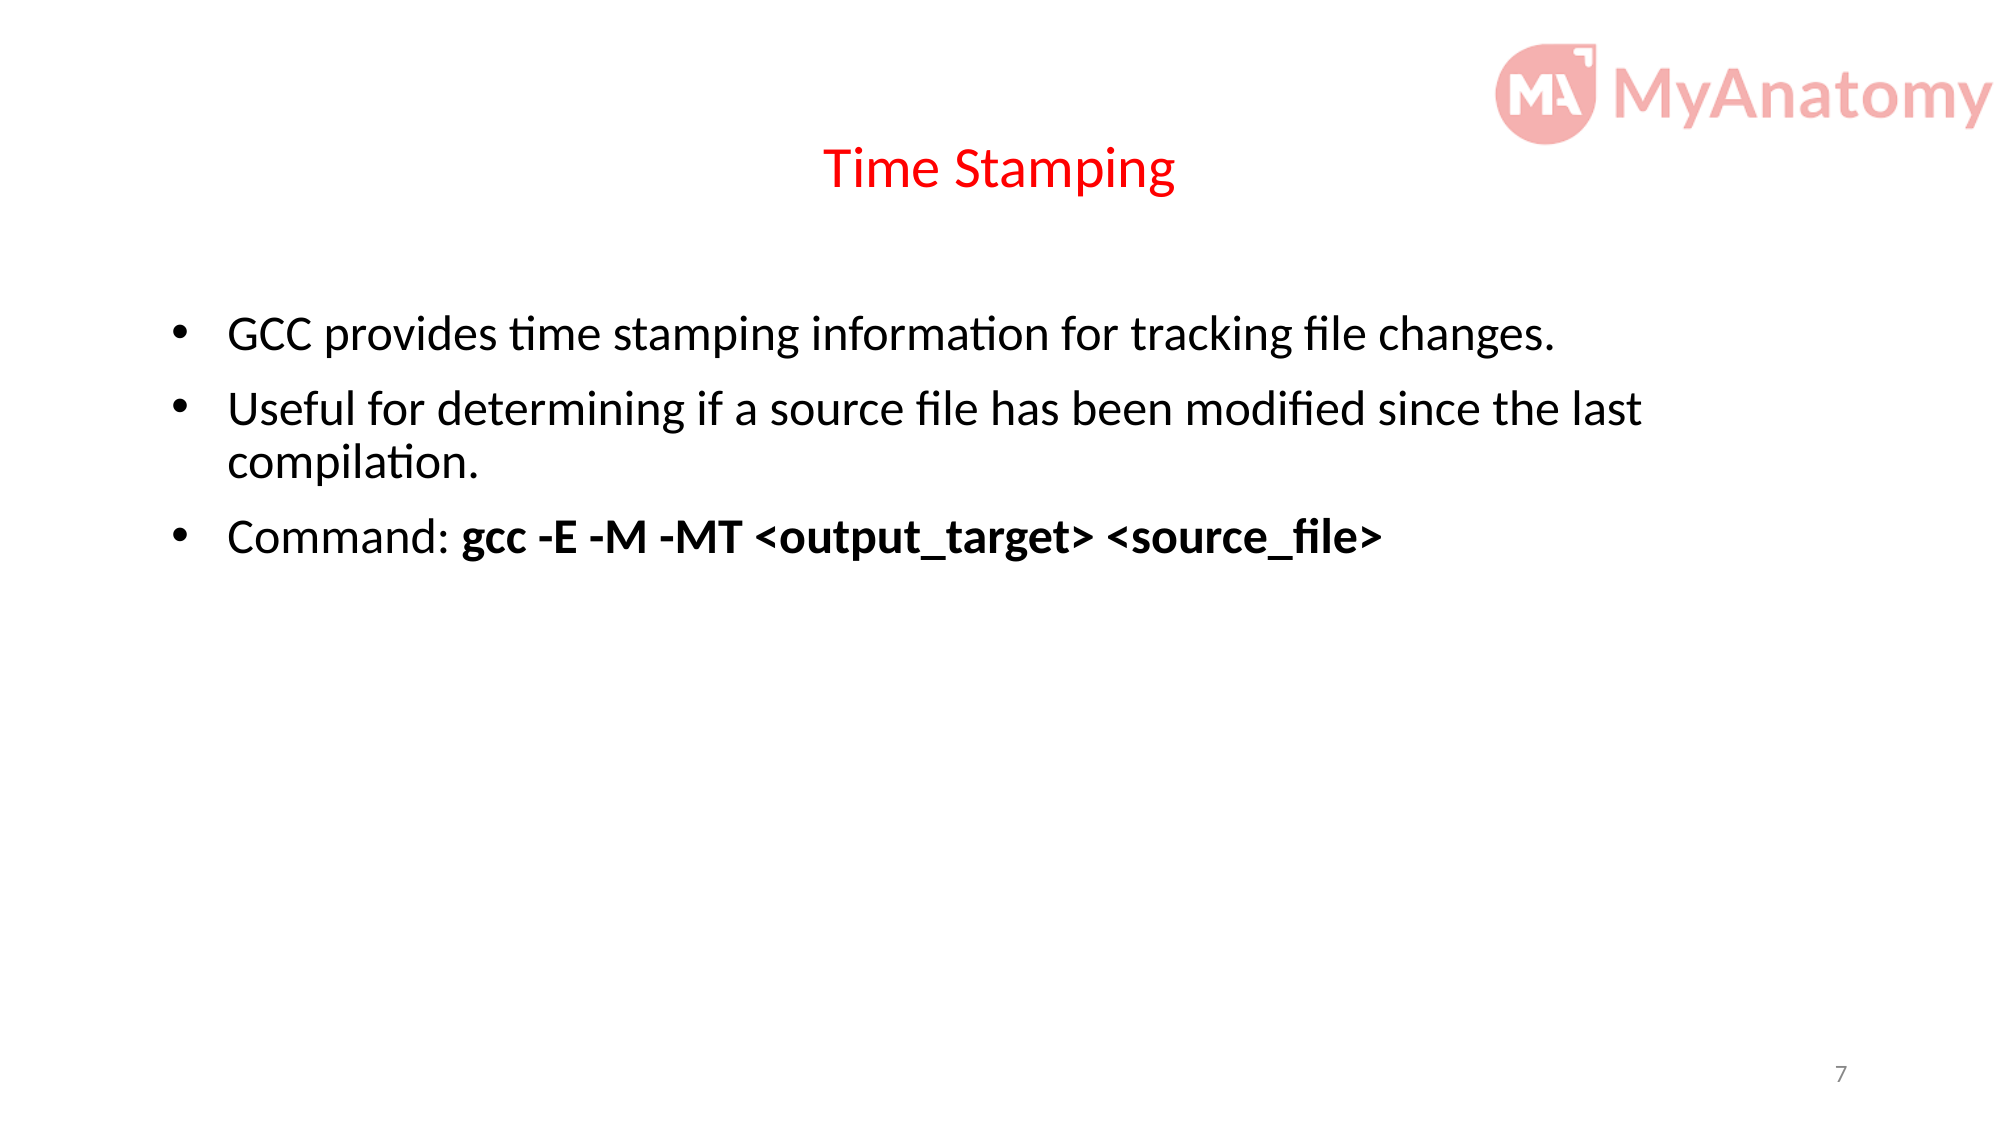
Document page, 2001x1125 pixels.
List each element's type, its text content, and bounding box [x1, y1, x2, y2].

title Time Stamping [137, 59, 1863, 278]
list GCC provides time stamping information for tracking file changes. Useful for determining if a source file has been modified since the last compilation. Command: gcc -E -M -MT <output_target> <source_file> [137, 299, 1863, 1014]
slide_number 7 [1412, 1042, 1863, 1103]
